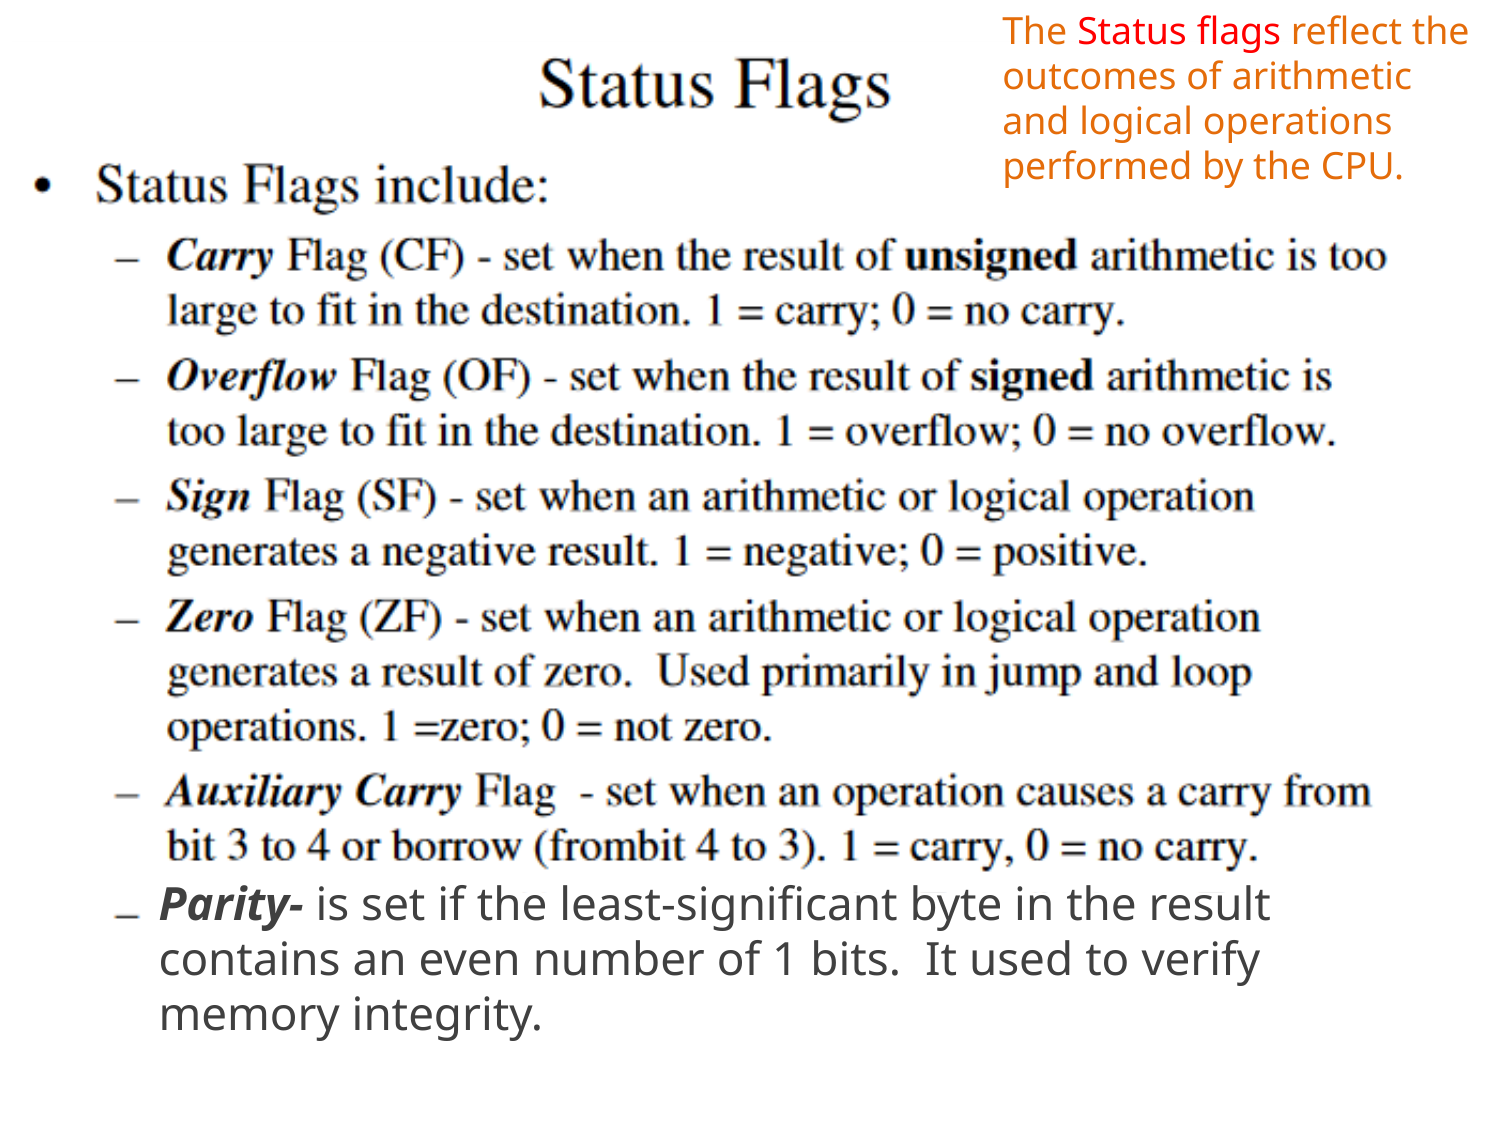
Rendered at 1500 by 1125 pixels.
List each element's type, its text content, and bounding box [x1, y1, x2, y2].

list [12, 39, 1394, 1001]
text_box The Status flags reflect the outcomes of arithmetic and logical operations performed by the CPU. [987, 0, 1500, 195]
text_box Parity- is set if the least-significant byte in the result contains an even number of 1 bits. It used to verify memory integrity. [142, 1007, 1358, 1022]
